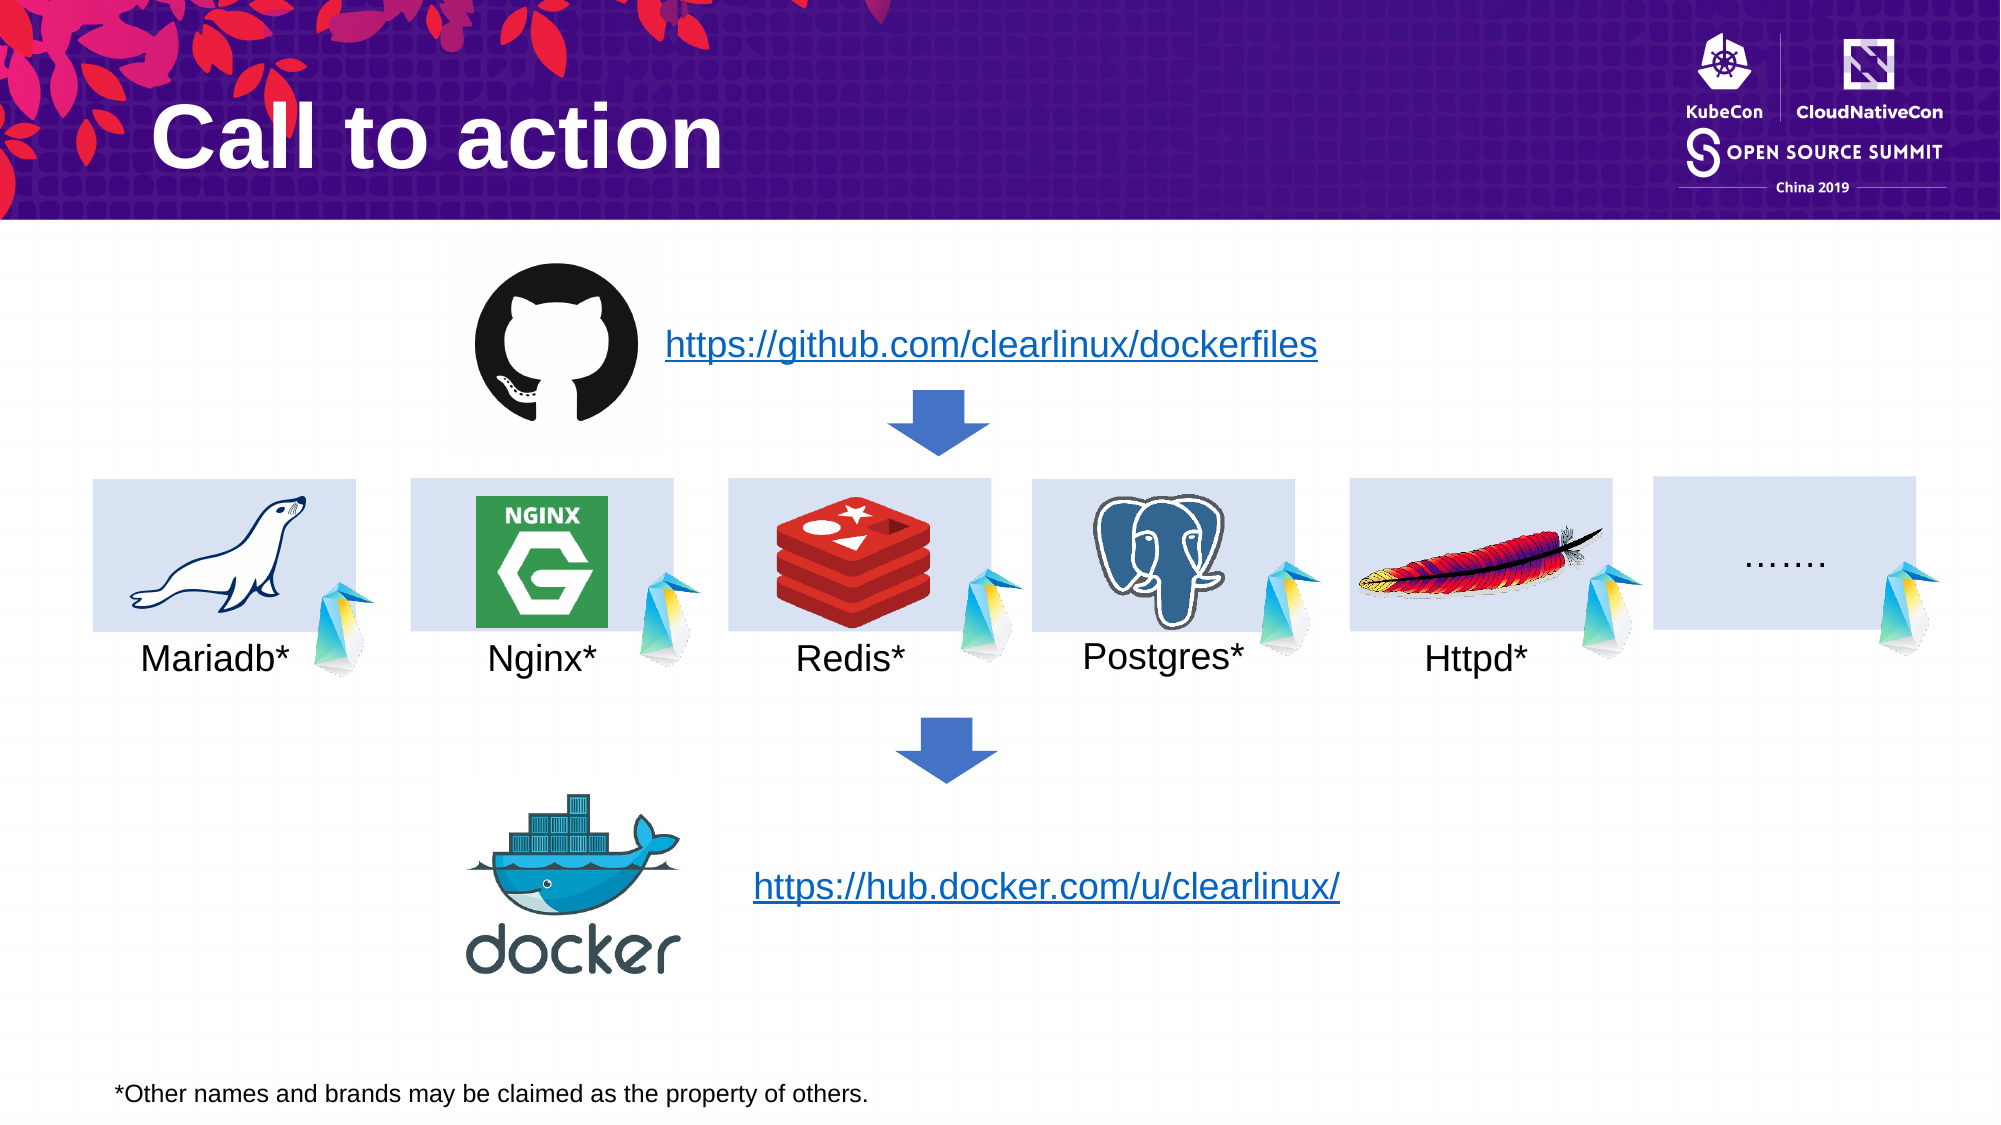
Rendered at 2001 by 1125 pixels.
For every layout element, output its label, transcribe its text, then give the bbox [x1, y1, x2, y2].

text_box [895, 717, 999, 784]
text_box [92, 479, 356, 626]
text_box Httpd* [1354, 626, 1599, 687]
text_box [410, 478, 674, 632]
text_box [887, 390, 991, 457]
text_box Redis* [728, 626, 973, 687]
text_box https://github.com/clearlinux/dockerfiles [665, 312, 1384, 373]
text_box *Other names and brands may be claimed as the property of others. [99, 1070, 889, 1116]
text_box https://hub.docker.com/u/clearlinux/ [738, 854, 1362, 915]
text_box [728, 478, 992, 626]
text_box Mariadb* [92, 626, 338, 687]
text_box [1349, 478, 1613, 632]
text_box Postgres* [1041, 624, 1286, 685]
text_box [1031, 479, 1295, 633]
title Call to action [135, 29, 1861, 248]
text_box ……. [1653, 476, 1917, 630]
text_box Nginx* [420, 626, 665, 687]
picture [0, 0, 2000, 1125]
